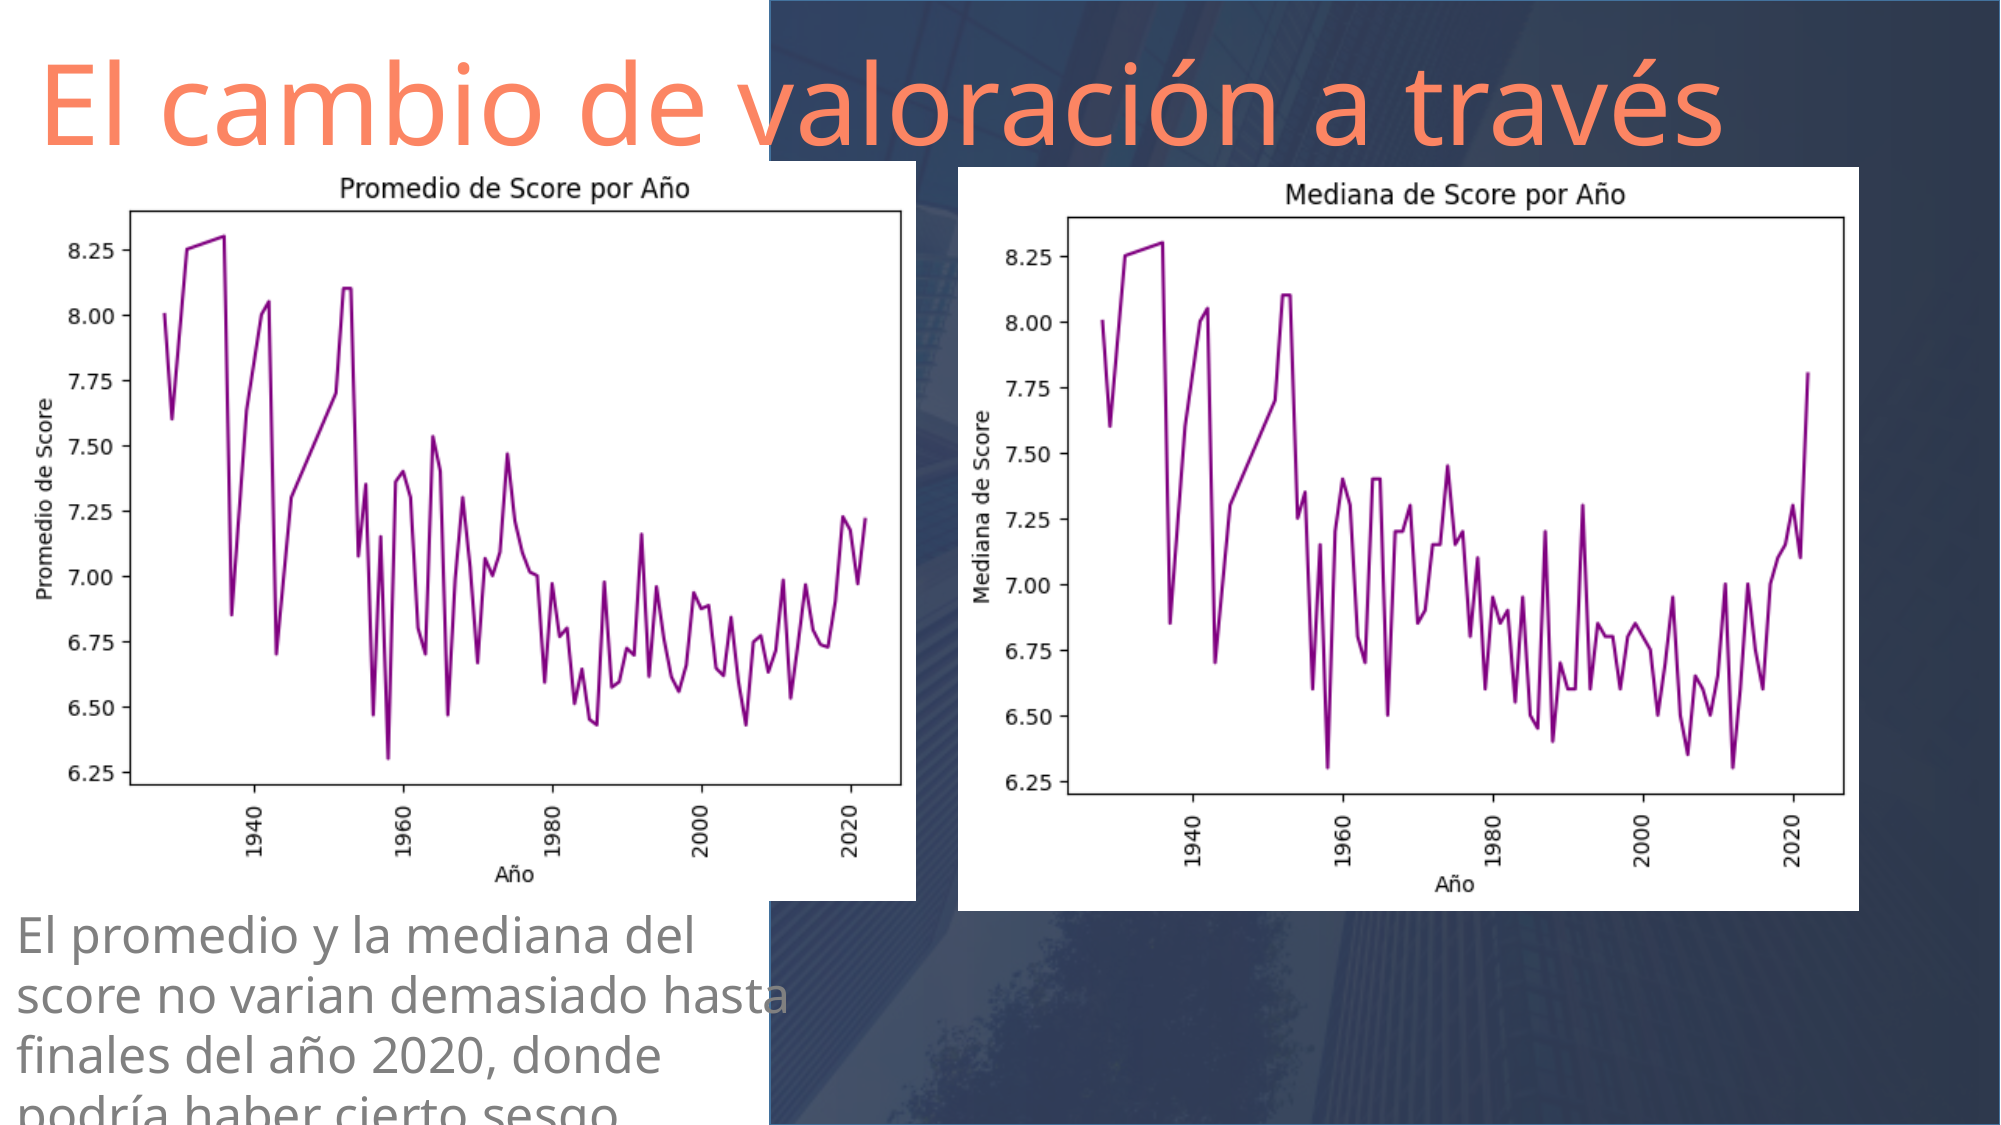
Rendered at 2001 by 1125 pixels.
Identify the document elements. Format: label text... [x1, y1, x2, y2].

picture [21, 0, 1998, 1125]
text_box El cambio de valoración a través del tiempo [23, 25, 769, 161]
text_box El promedio y la mediana del score no varian demasiado hasta finales del año 2020, donde podría haber cierto sesgo [2, 896, 769, 1125]
